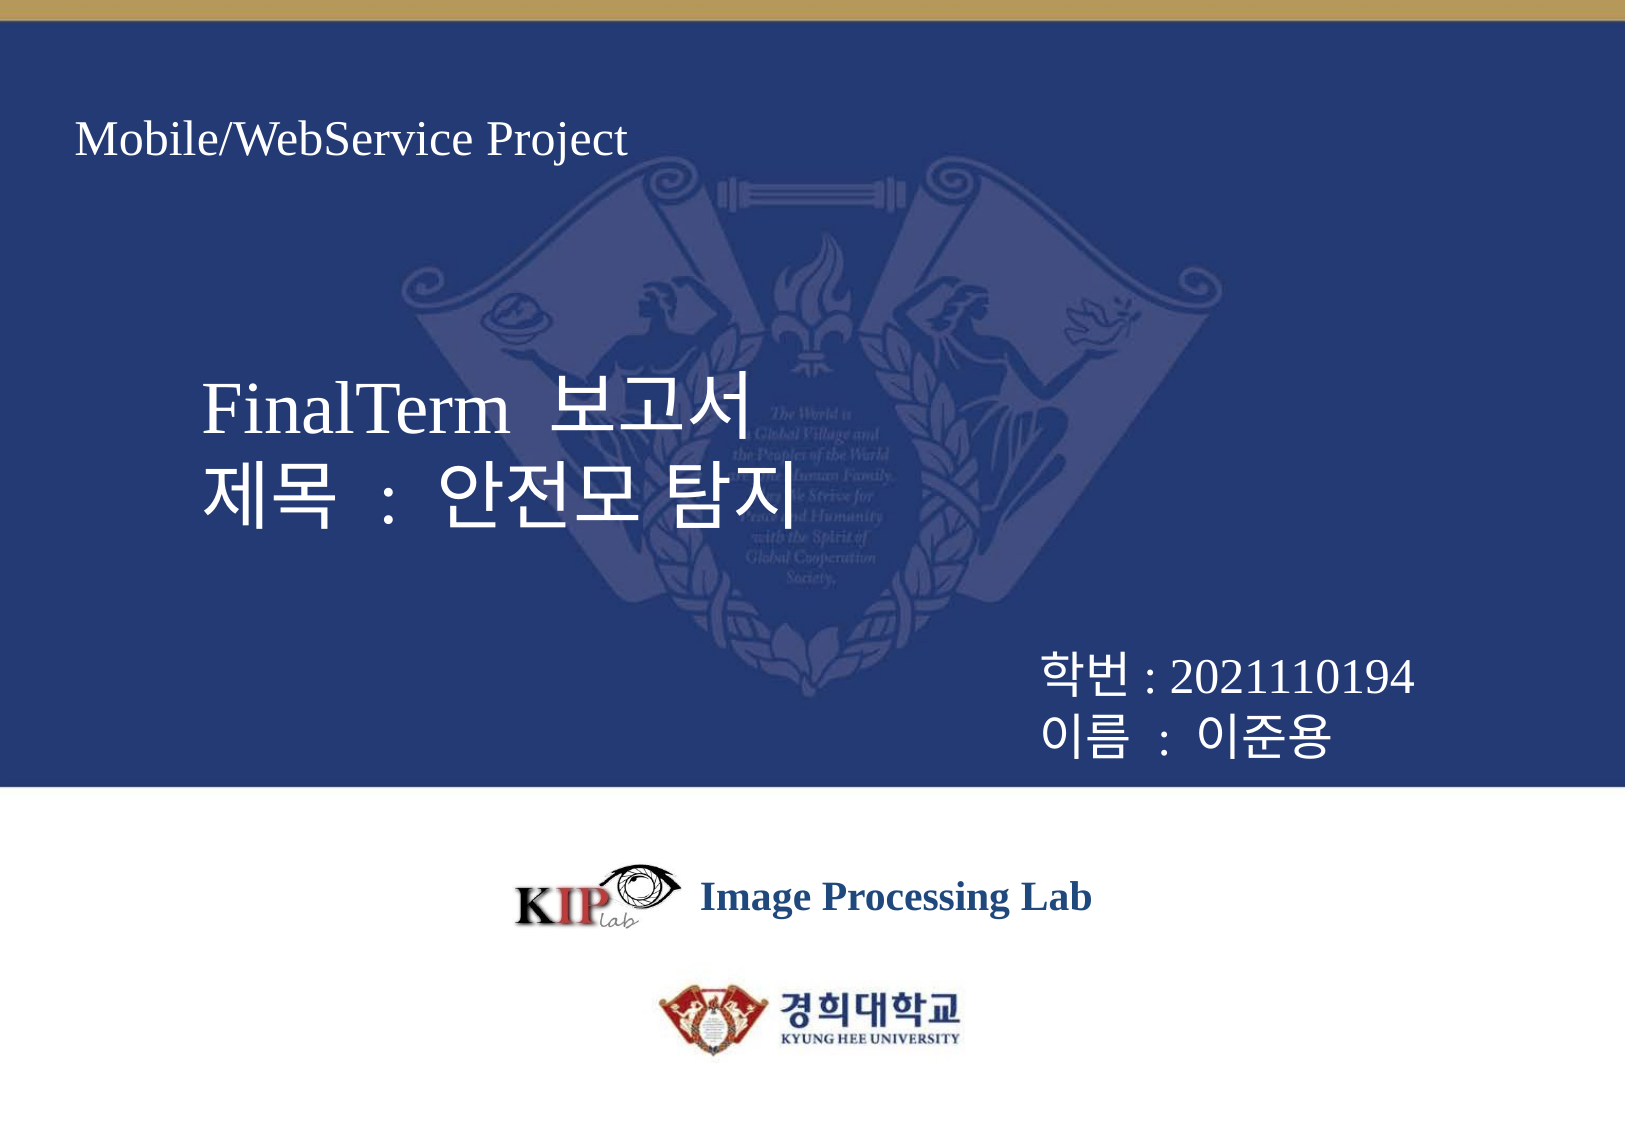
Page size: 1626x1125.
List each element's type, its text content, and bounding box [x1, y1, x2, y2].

text_box FinalTerm 보고서 제목 : 안전모 탐지 [199, 356, 1550, 539]
text_box Image Processing Lab [697, 866, 1095, 919]
text_box [0, 0, 1625, 1063]
title Mobile/WebService Project [74, 103, 913, 294]
text_box [511, 862, 682, 929]
text_box 학번: 2021110194 이름 : 이준용 [1037, 641, 1550, 766]
